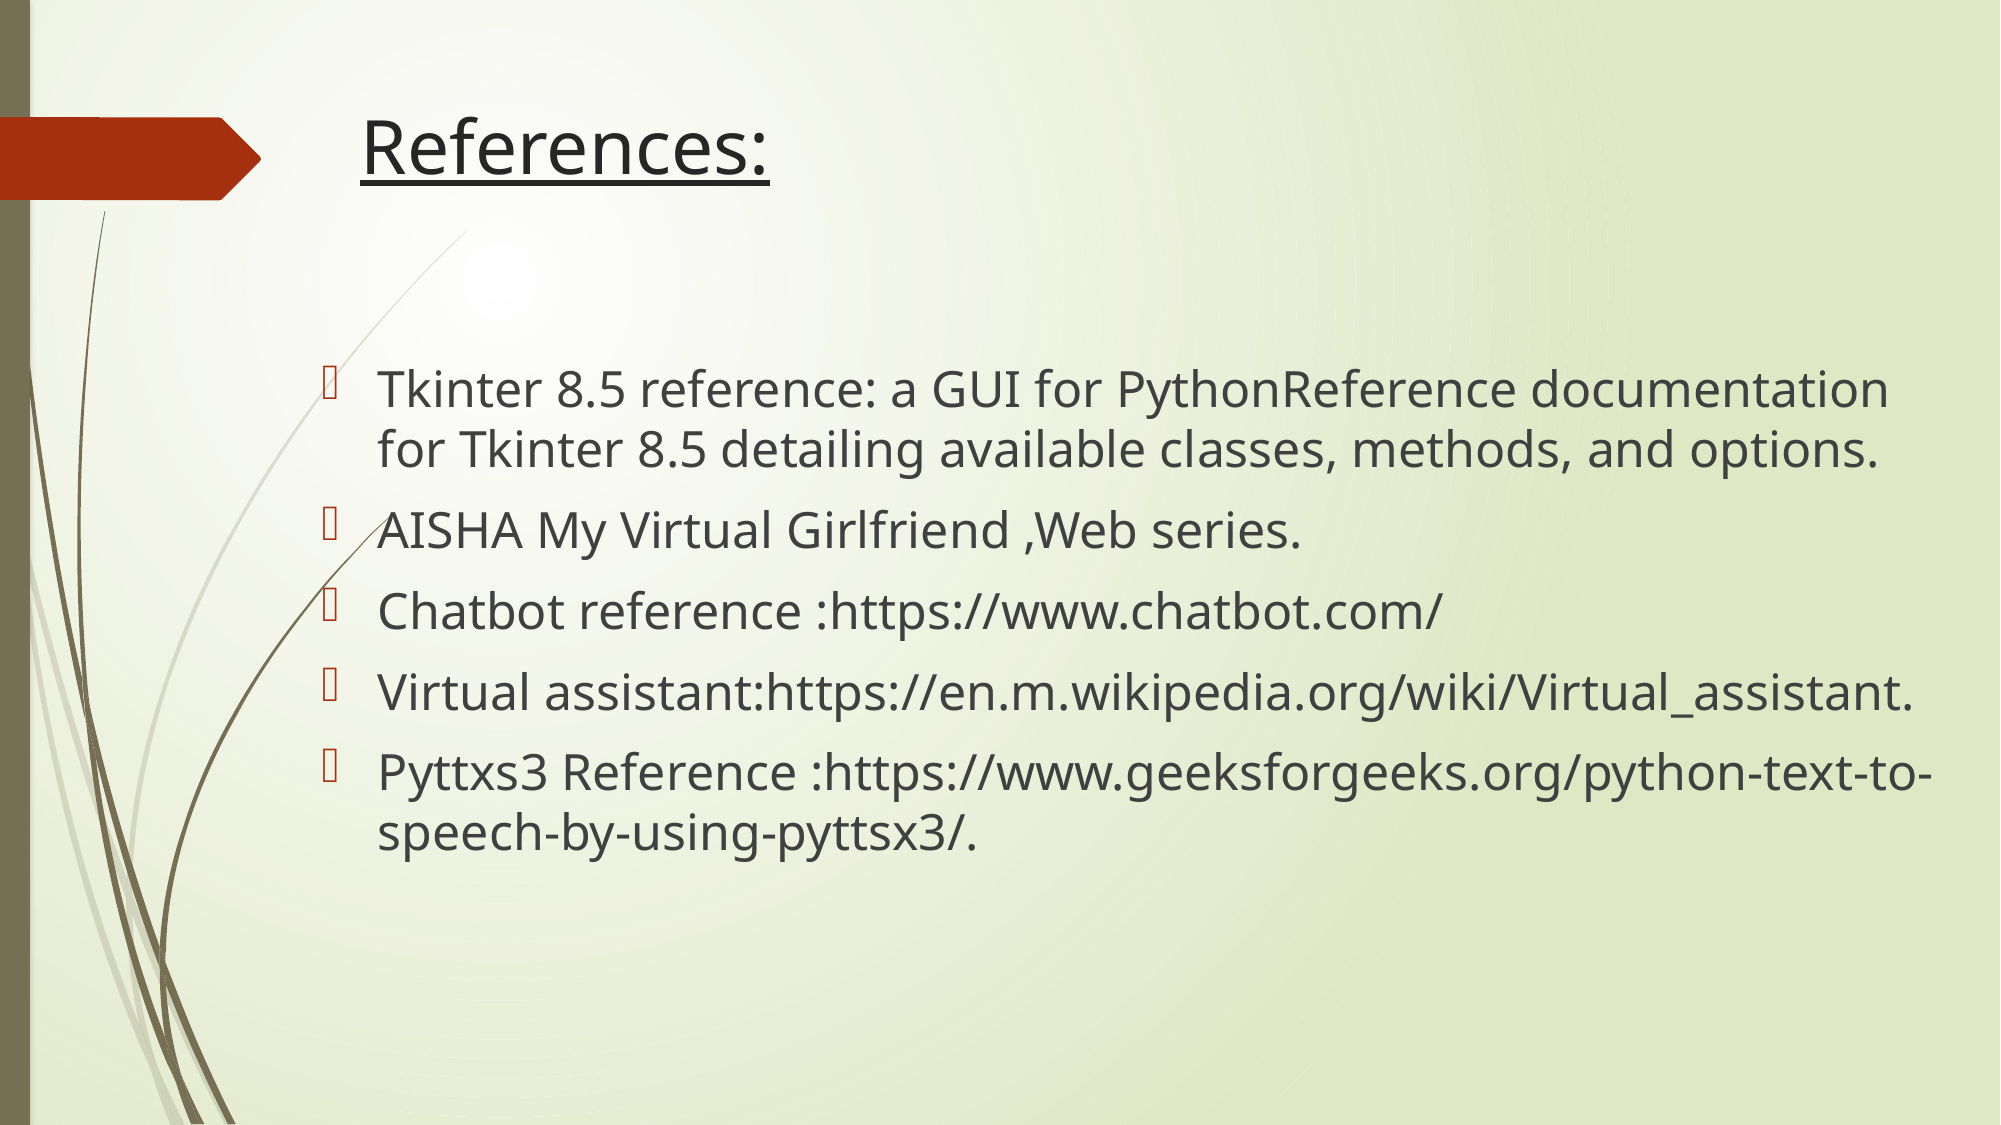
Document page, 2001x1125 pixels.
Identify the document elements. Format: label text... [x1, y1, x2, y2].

title References: [345, 92, 1808, 303]
list Tkinter 8.5 reference: a GUI for PythonReference documentation for Tkinter 8.5 detailing available classes, methods, and options. AISHA My Virtual Girlfriend ,Web series. Chatbot reference :https://www.chatbot.com/ Virtual assistant:https://en.m.wikipedia.org/wiki/Virtual_assistant. Pyttxs3 Reference :https://www.geeksforgeeks.org/python-text-to-speech-by-using-pyttsx3/. [306, 350, 1962, 970]
